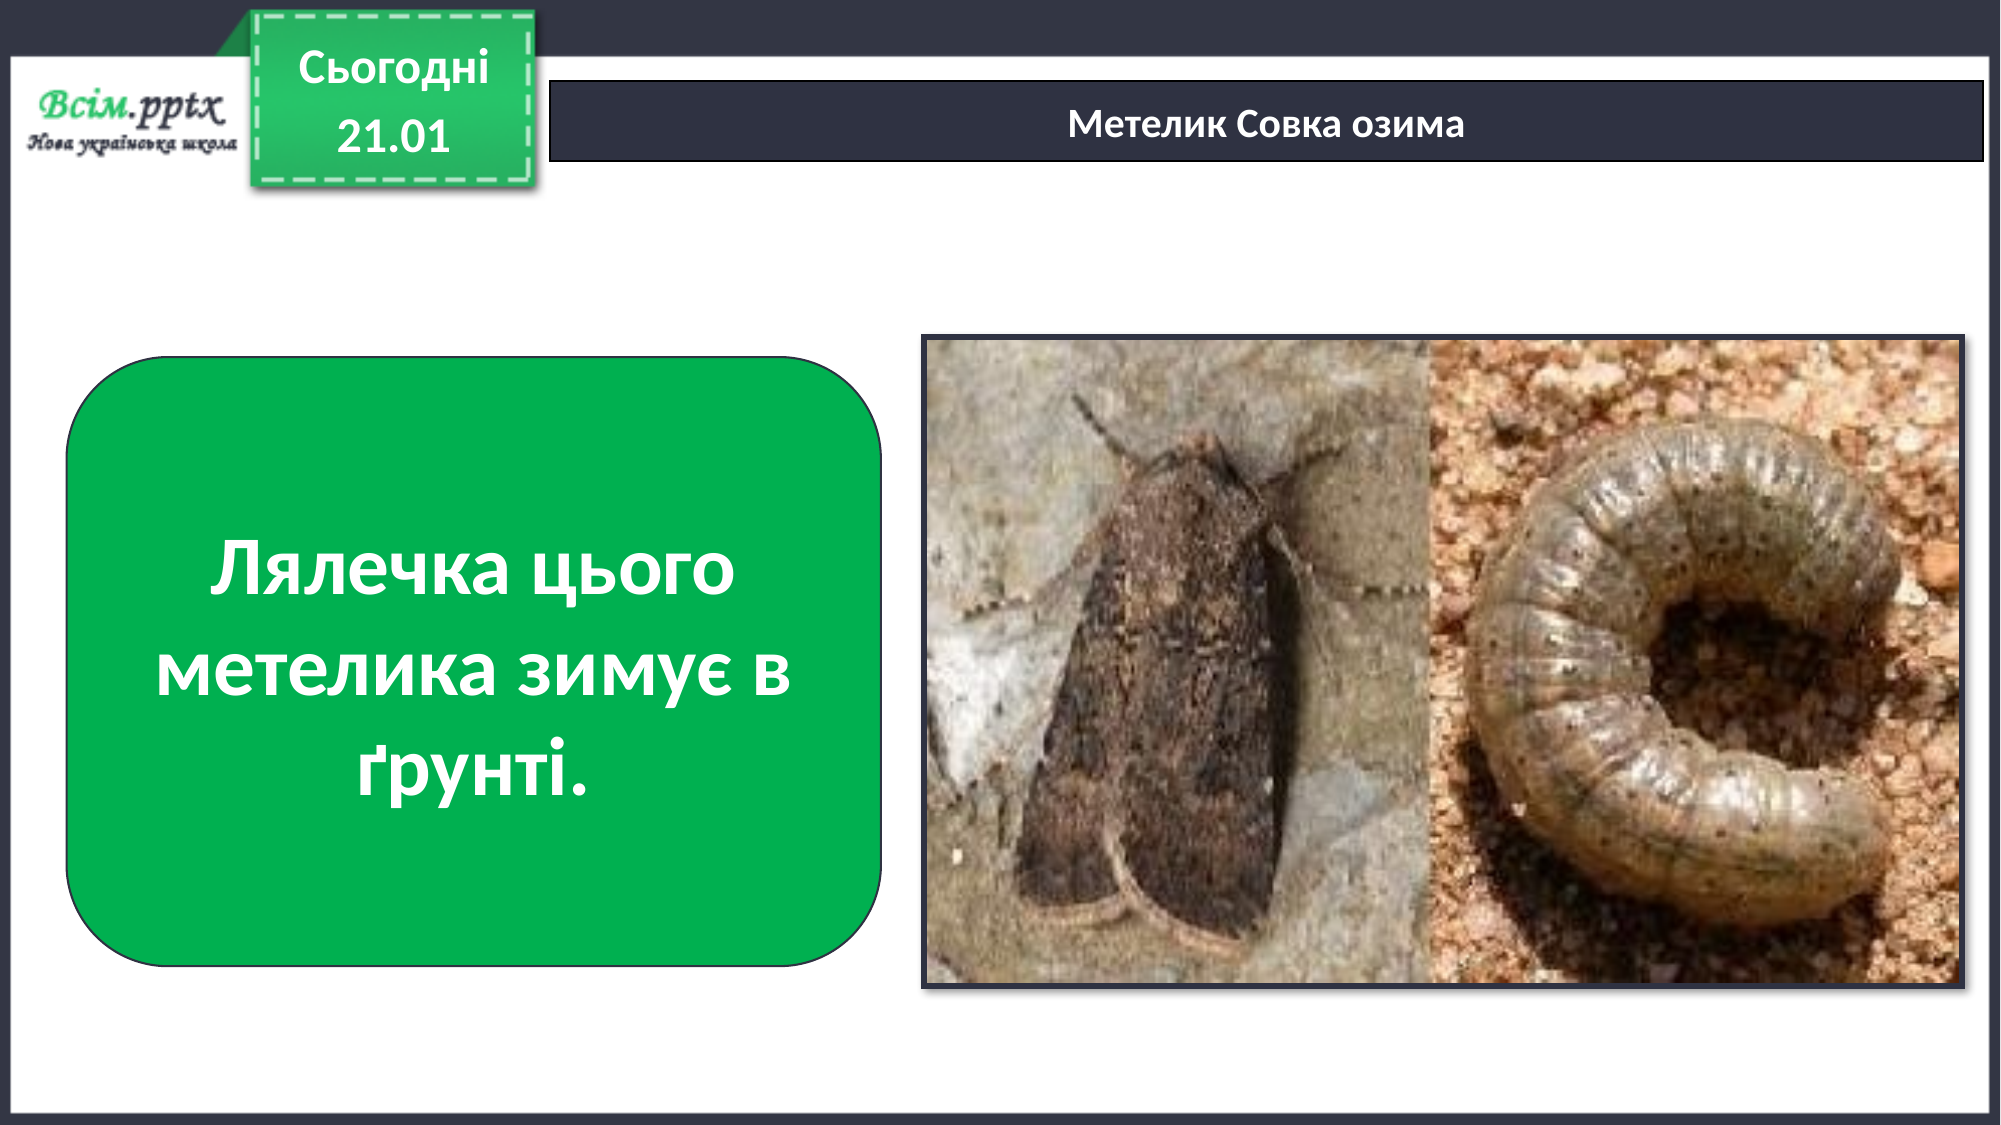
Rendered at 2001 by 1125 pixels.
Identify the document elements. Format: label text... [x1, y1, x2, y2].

picture [0, 0, 2001, 1125]
text_box 21.01 [263, 101, 524, 164]
text_box Метелик Совка озима [549, 80, 1984, 162]
text_box Лялечка цього метелика зимує в ґрунті. [65, 356, 882, 968]
text_box Сьогодні [284, 26, 535, 101]
